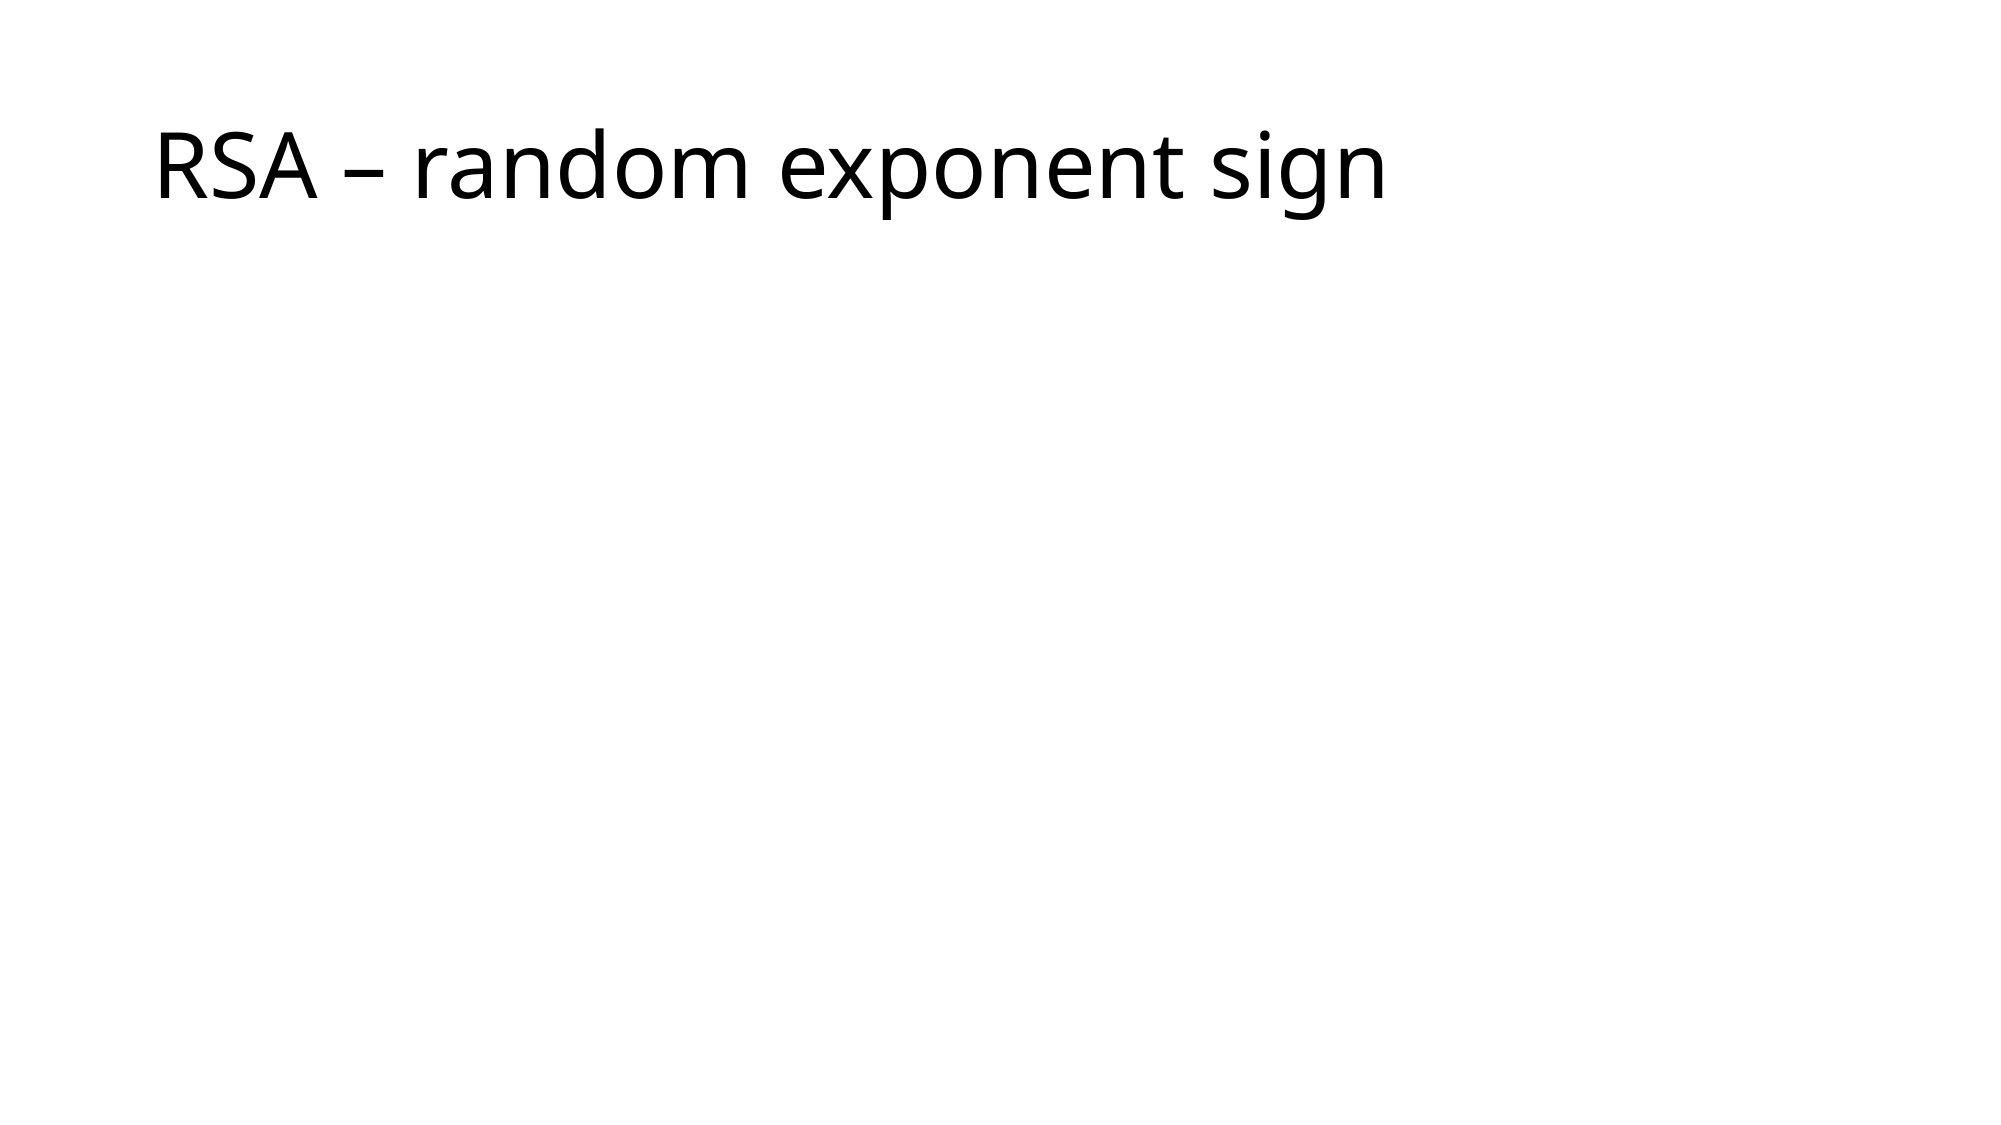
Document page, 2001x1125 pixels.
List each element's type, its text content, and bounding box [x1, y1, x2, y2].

title RSA – random exponent sign [137, 59, 1863, 278]
